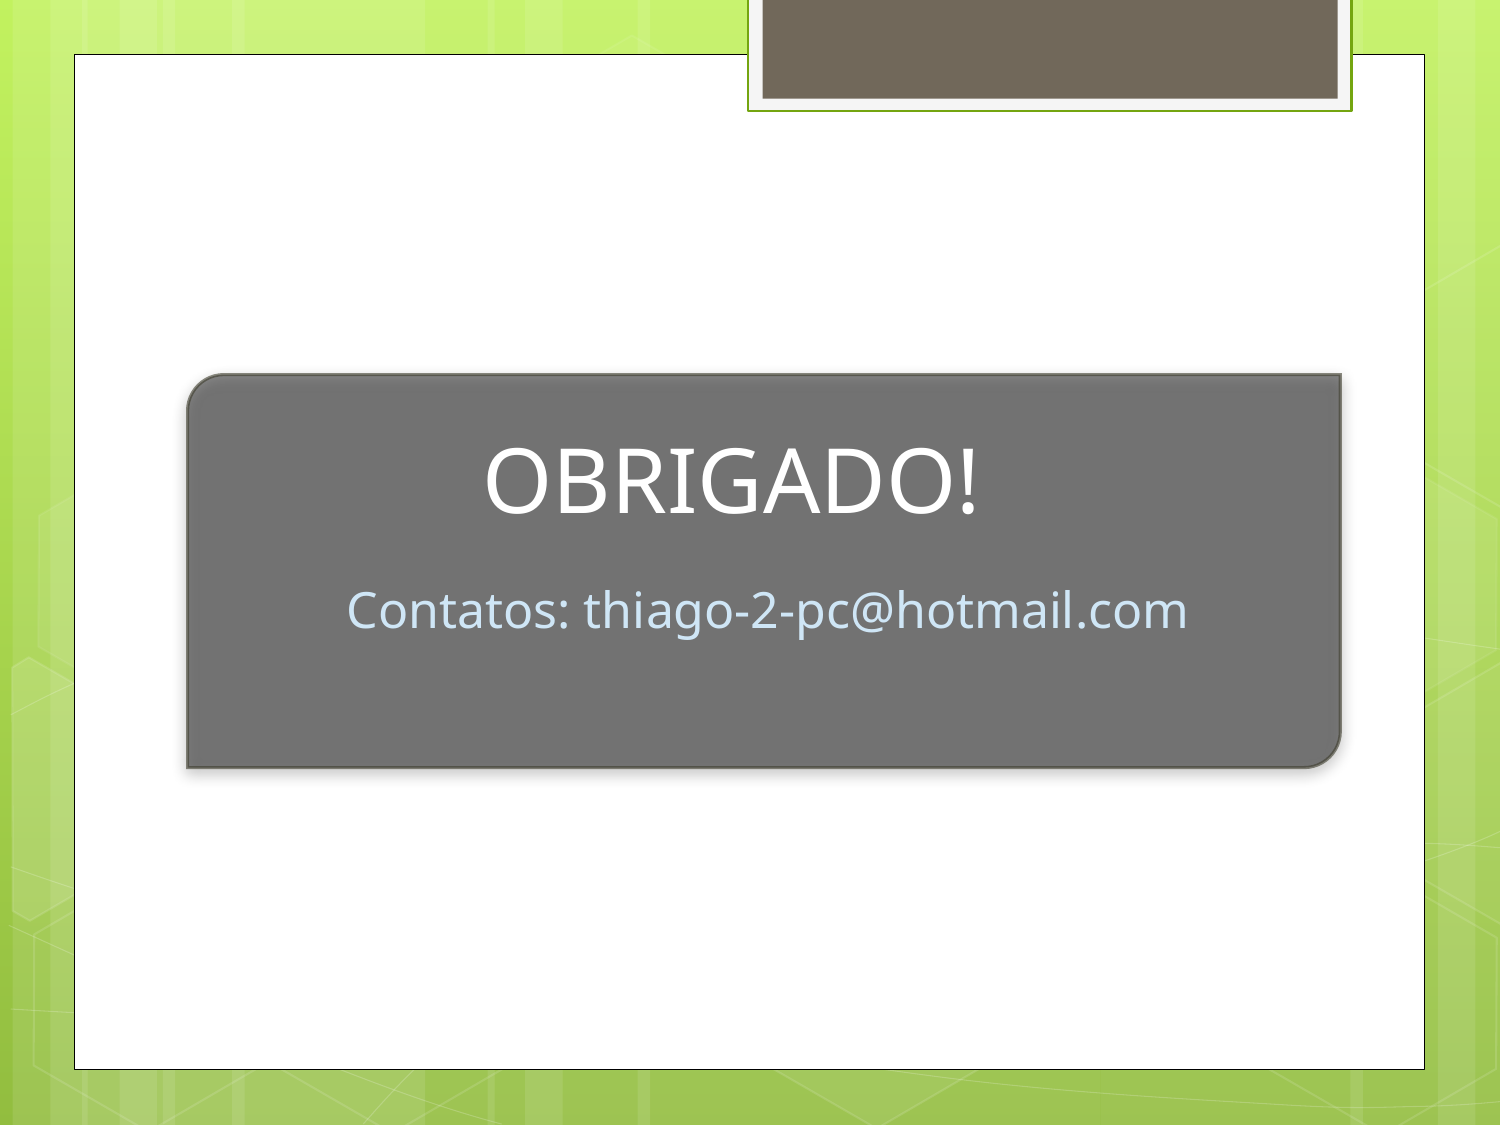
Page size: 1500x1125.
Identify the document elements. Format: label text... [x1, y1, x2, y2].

text_box OBRIGADO! [365, 431, 1122, 541]
text_box Contatos: thiago-2-pc@hotmail.com [249, 559, 1287, 817]
text_box [187, 374, 1341, 768]
